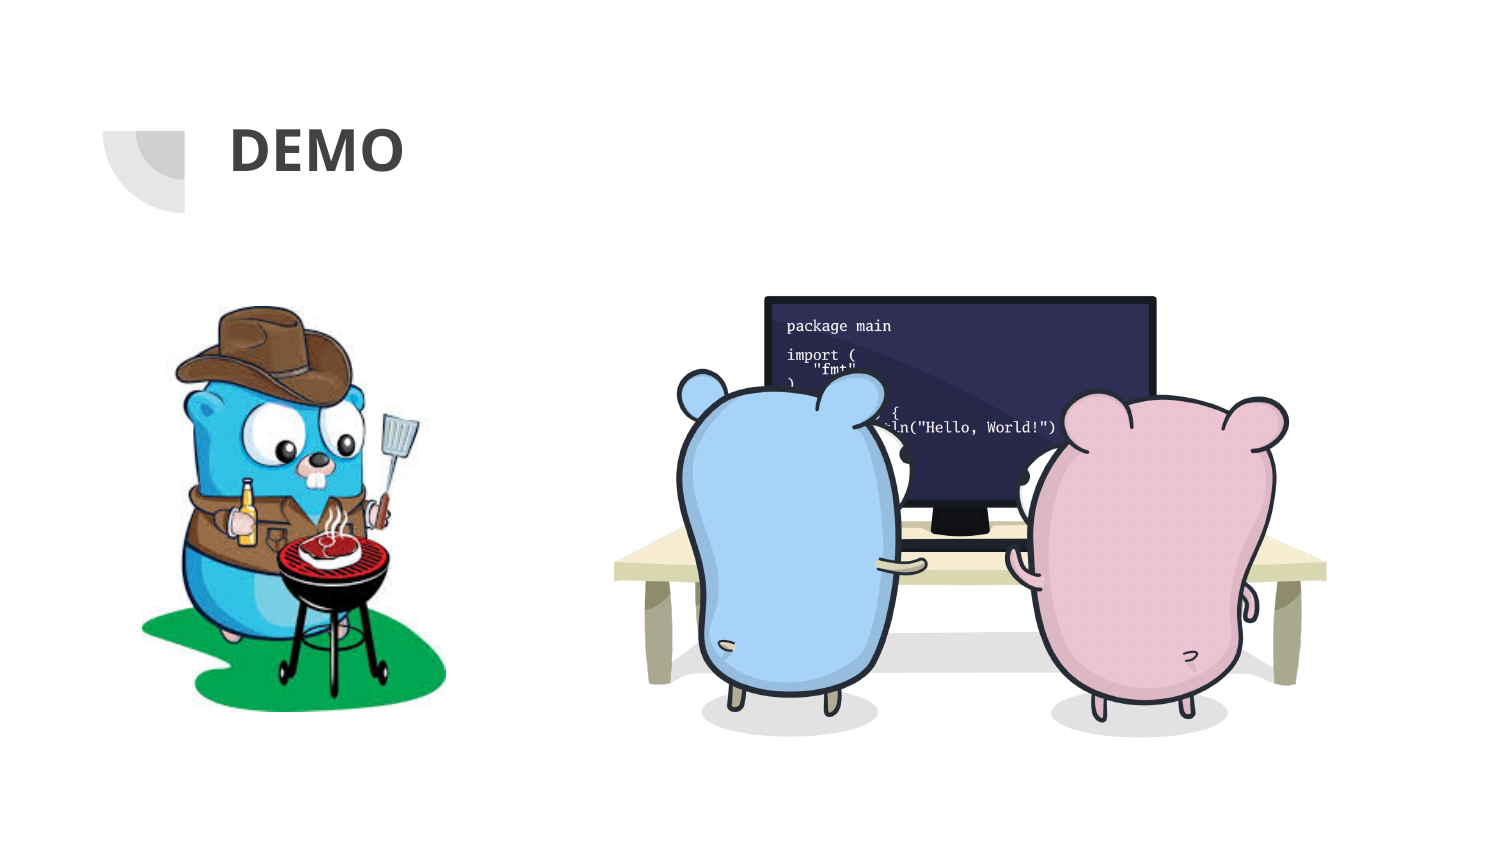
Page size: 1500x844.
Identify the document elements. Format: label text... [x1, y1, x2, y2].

picture [141, 306, 446, 712]
picture [569, 243, 1368, 776]
title DEMO [213, 98, 1368, 263]
